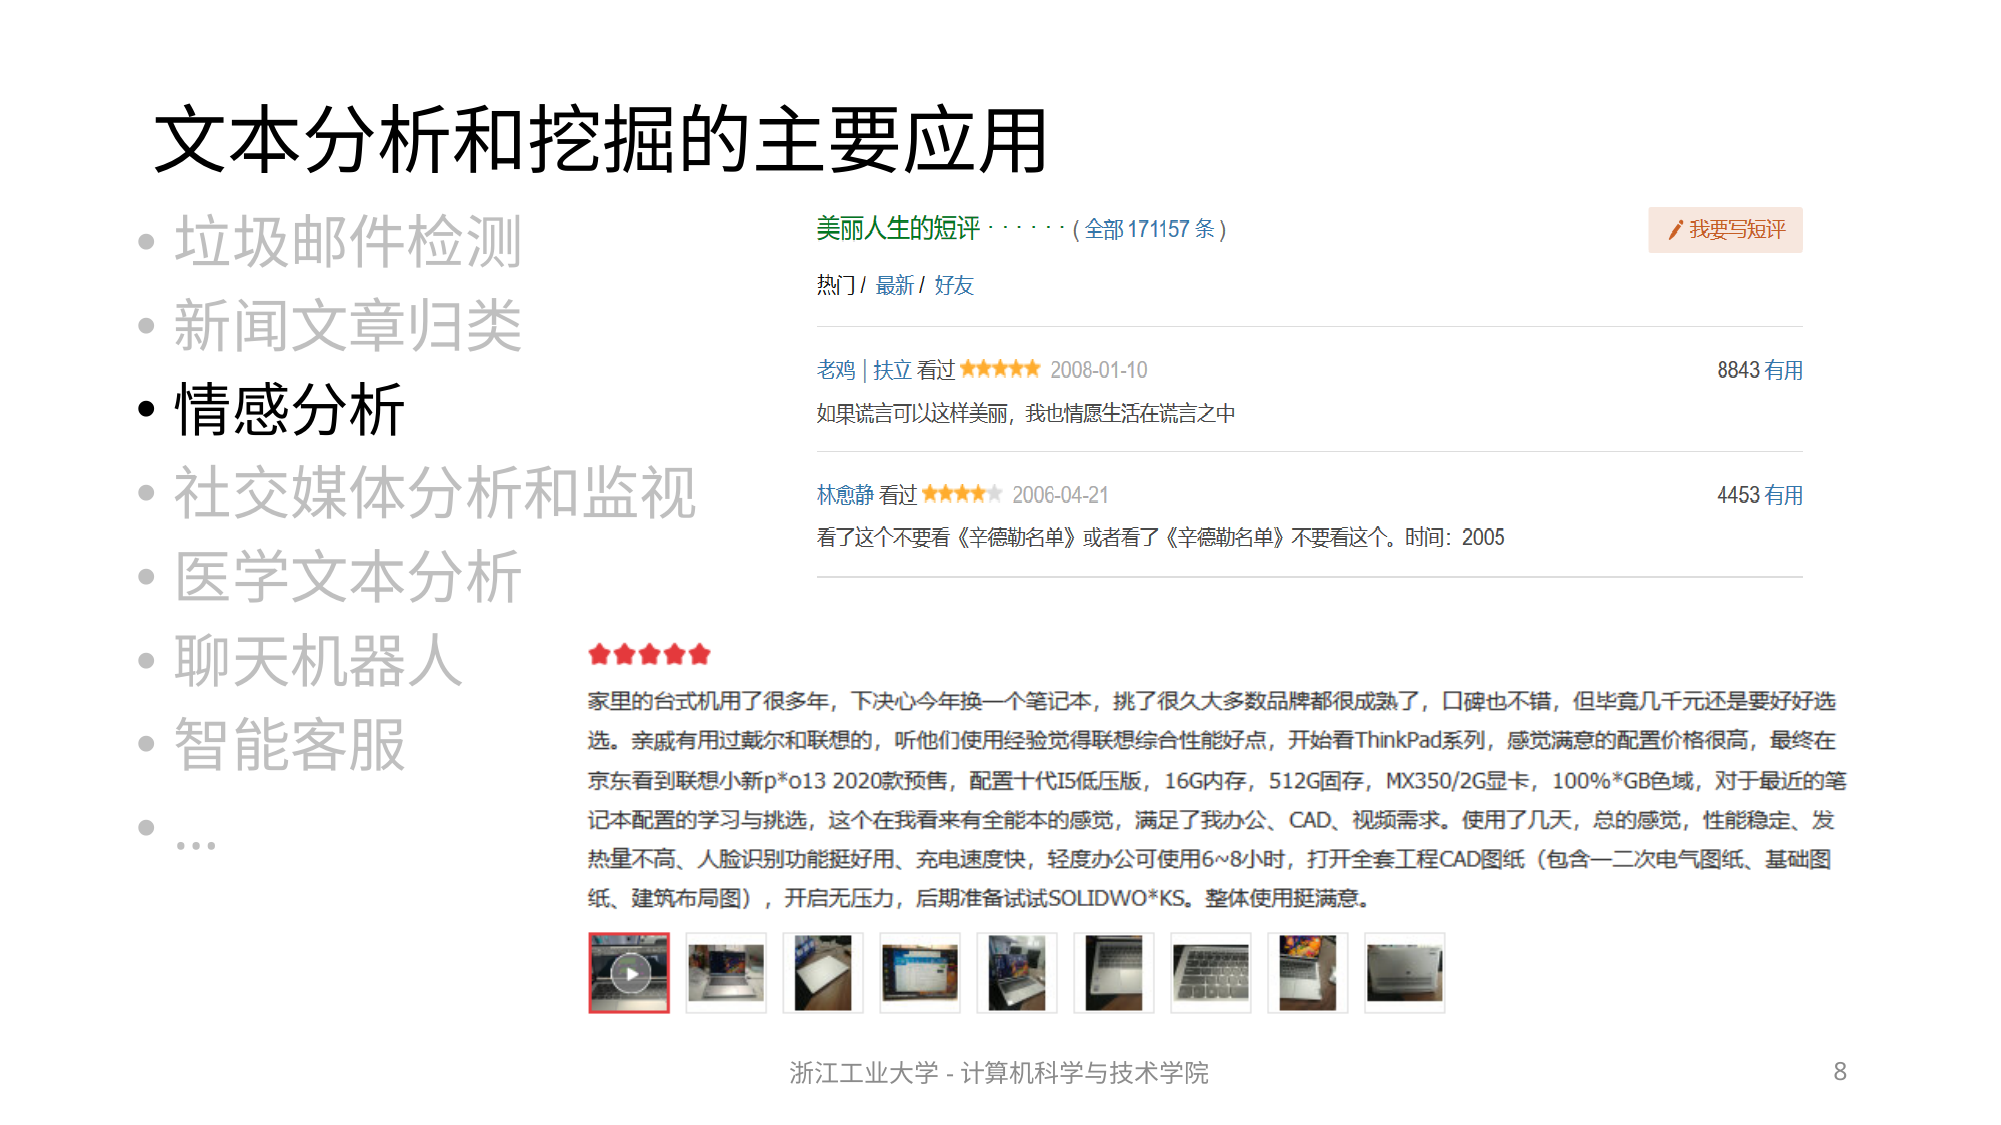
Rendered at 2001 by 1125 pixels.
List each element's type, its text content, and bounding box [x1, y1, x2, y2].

picture [567, 626, 1879, 1028]
footer 浙江工业大学-计算机科学与技术学院 [662, 1042, 1338, 1103]
list 垃圾邮件检测 新闻文章归类 情感分析 社交媒体分析和监视 医学文本分析 聊天机器人 智能客服 … [121, 205, 1847, 920]
title 文本分析和挖掘的主要应用 [137, 59, 1863, 227]
picture [754, 205, 1830, 594]
slide_number 8 [1412, 1042, 1863, 1103]
